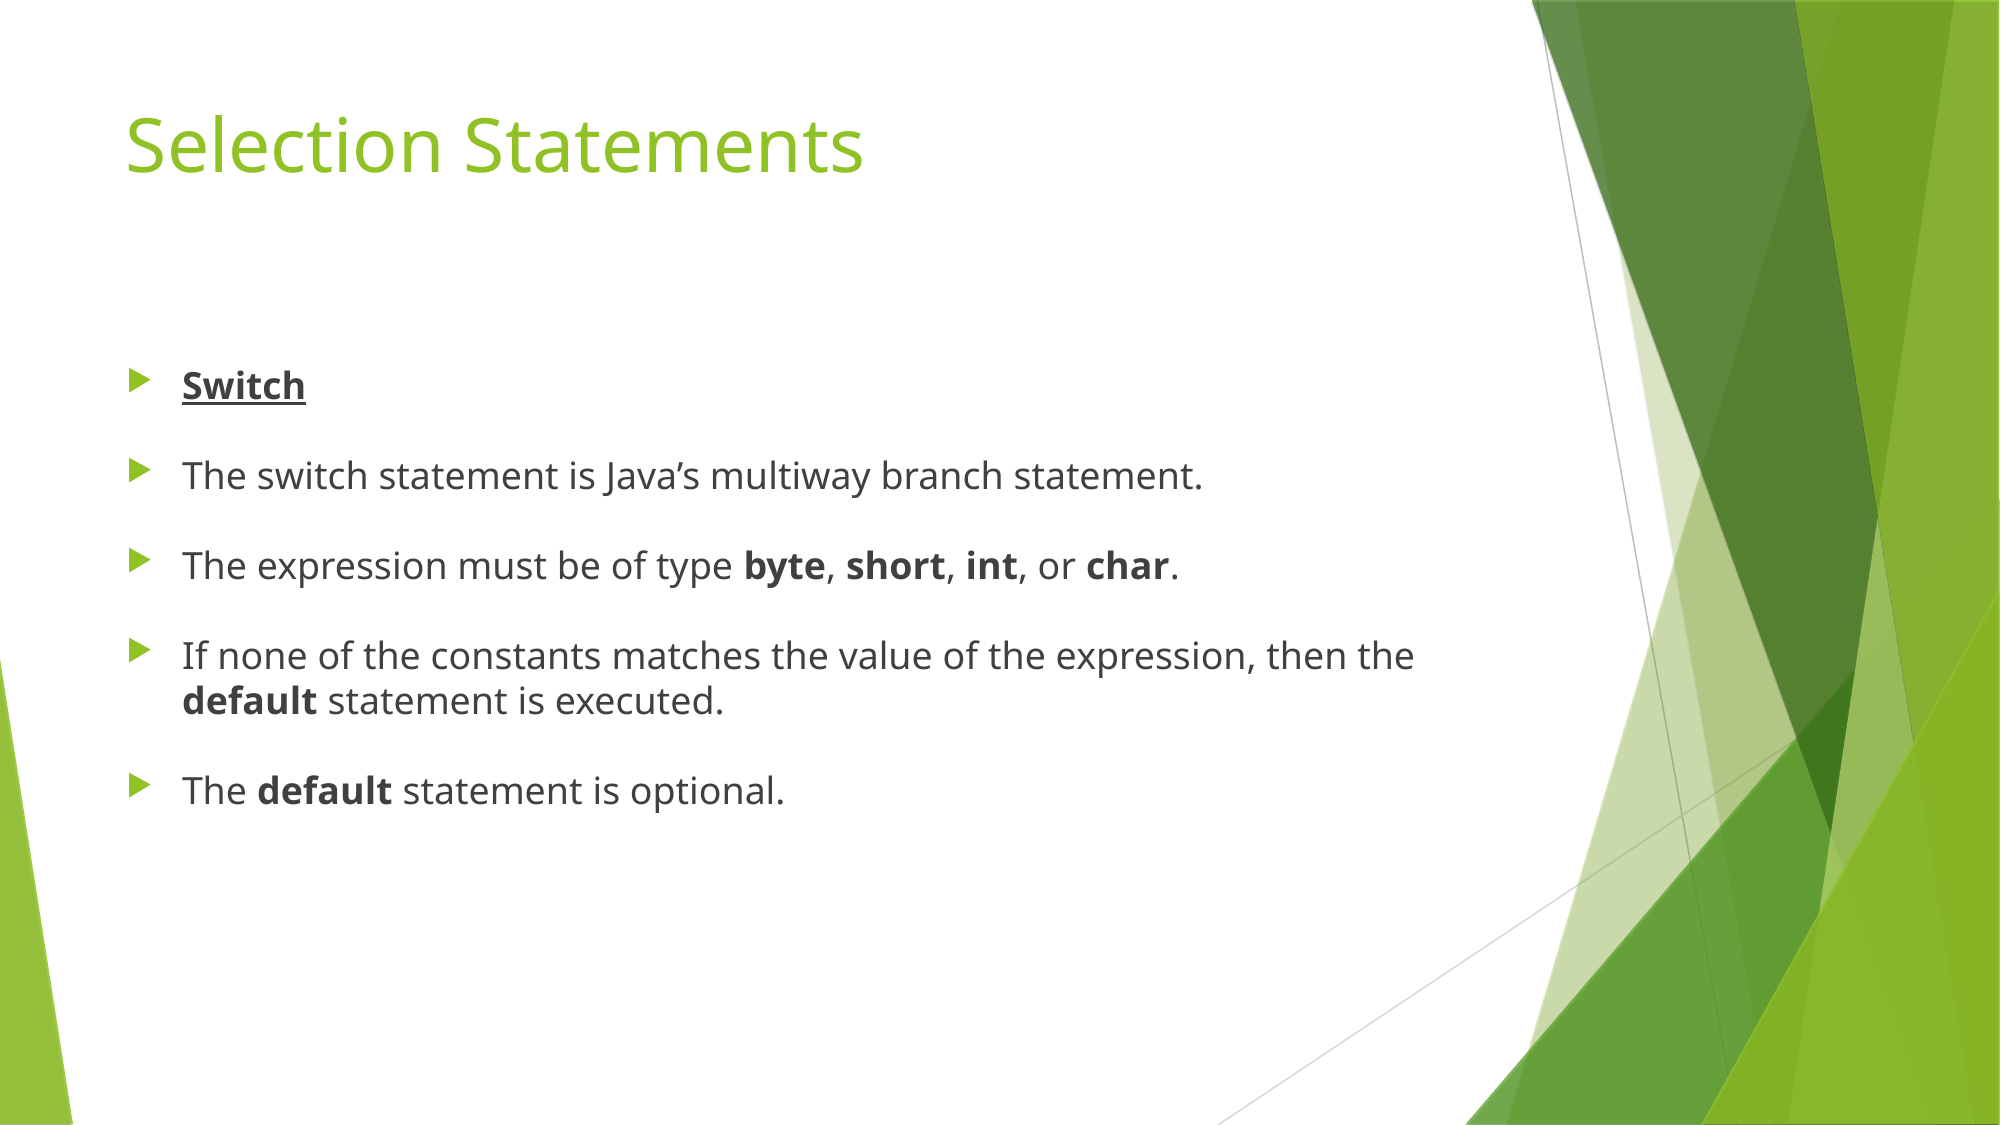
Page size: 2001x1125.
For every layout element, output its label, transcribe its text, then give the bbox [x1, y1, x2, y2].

text_box Selection Statements [111, 99, 1521, 317]
text_box Switch The switch statement is Java’s multiway branch statement. The expression must be of type byte, short, int, or char. If none of the constants matches the value of the expression, then the default statement is executed. The default statement is optional. [111, 354, 1521, 991]
